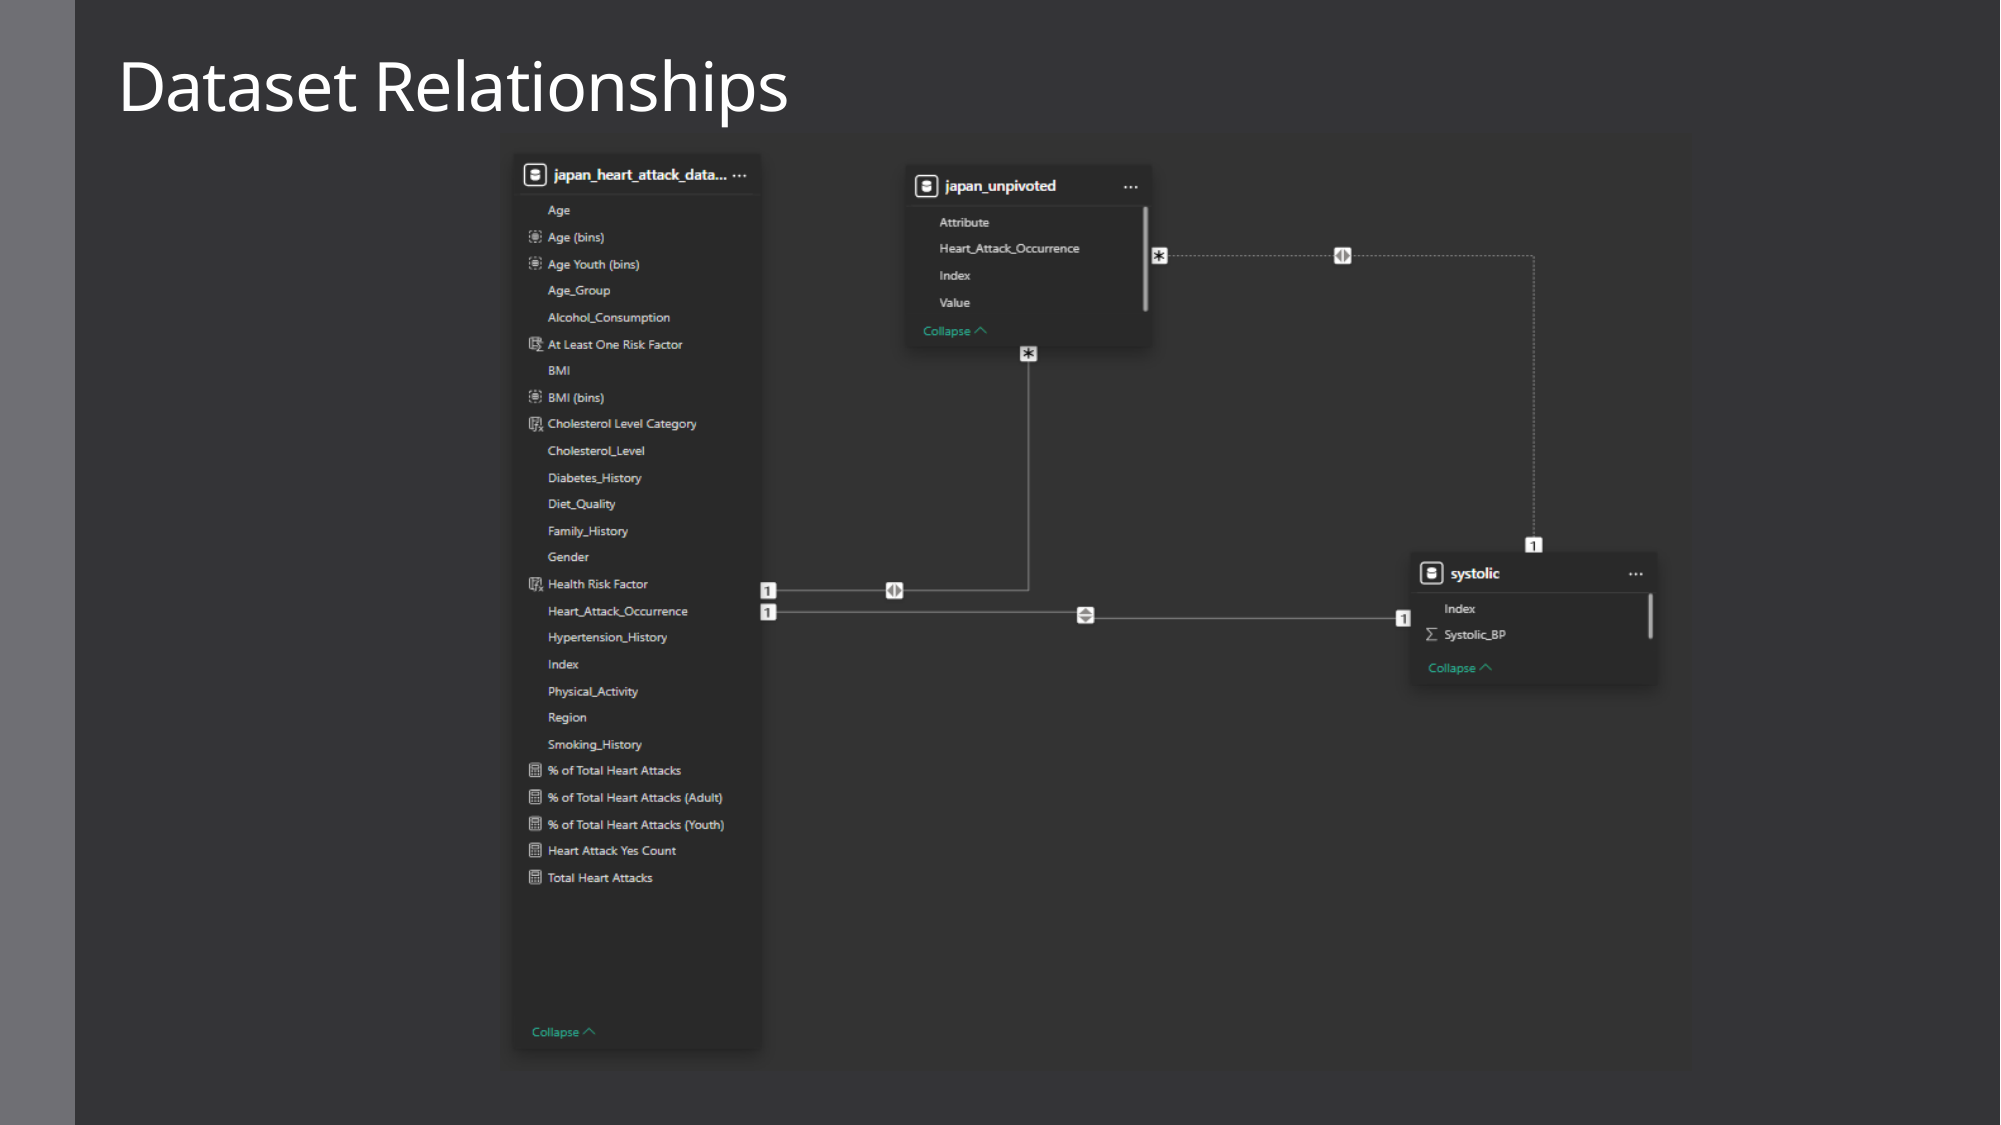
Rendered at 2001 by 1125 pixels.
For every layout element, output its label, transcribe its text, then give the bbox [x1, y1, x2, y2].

title Dataset Relationships [102, 40, 810, 134]
picture [500, 133, 1692, 1071]
